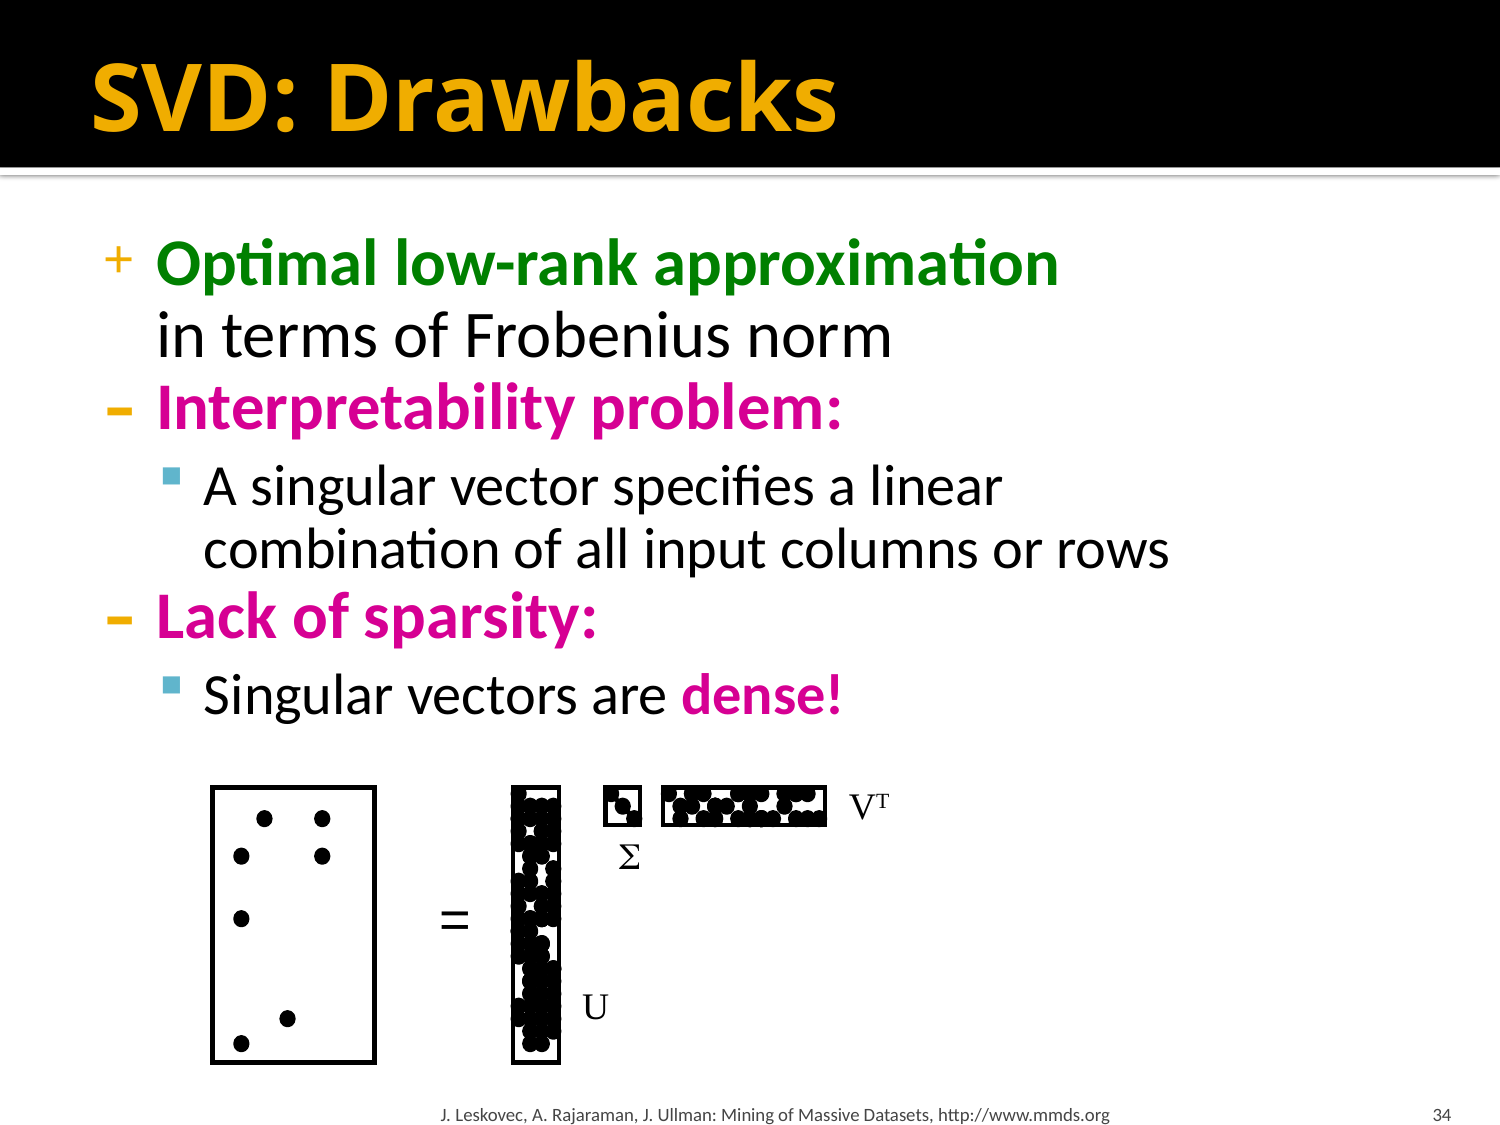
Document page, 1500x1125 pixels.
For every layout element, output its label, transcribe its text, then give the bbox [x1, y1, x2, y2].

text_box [212, 787, 825, 1063]
list Optimal low-rank approximation in terms of Frobenius norm Interpretability problem: A singular vector specifies a linear combination of all input columns or rows Lack of sparsity: Singular vectors are dense! [75, 212, 1425, 769]
footer J. Leskovec, A. Rajaraman, J. Ullman: Mining of Massive Datasets, http://www.mmds.org [433, 1080, 1337, 1125]
slide_number 34 [1345, 1080, 1467, 1125]
text_box VT [834, 774, 905, 835]
title SVD: Drawbacks [75, 12, 1425, 175]
